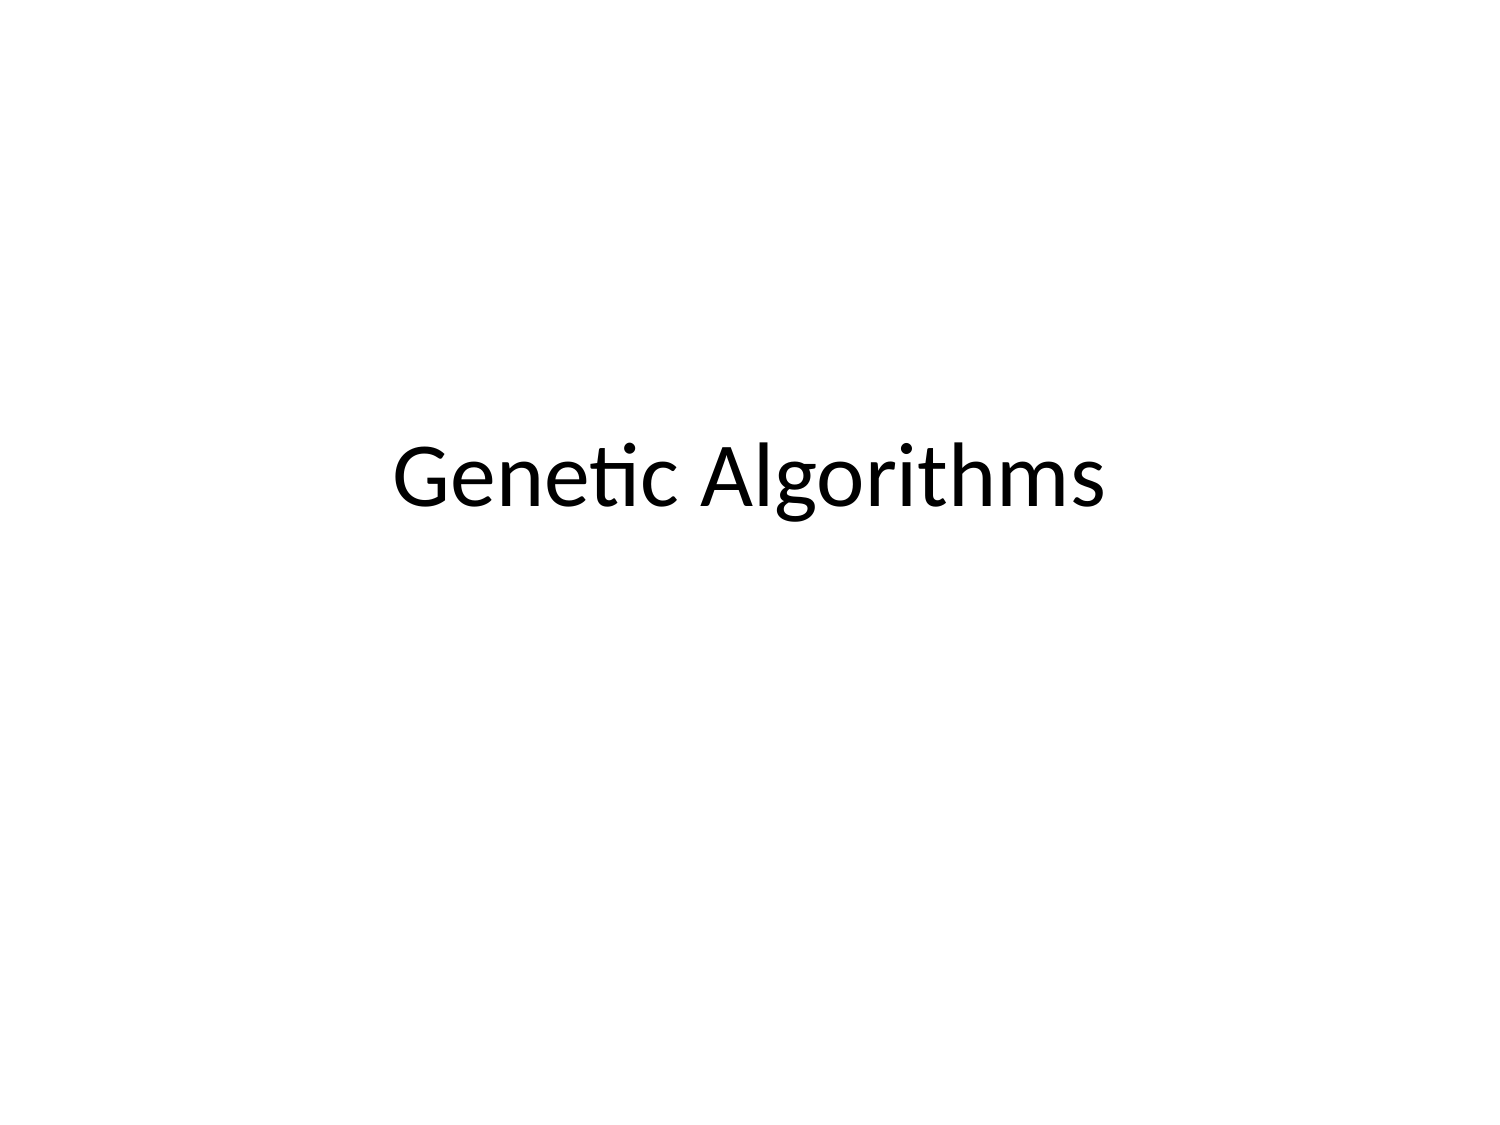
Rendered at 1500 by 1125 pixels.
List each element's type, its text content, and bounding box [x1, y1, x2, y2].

title Genetic Algorithms [112, 349, 1388, 591]
